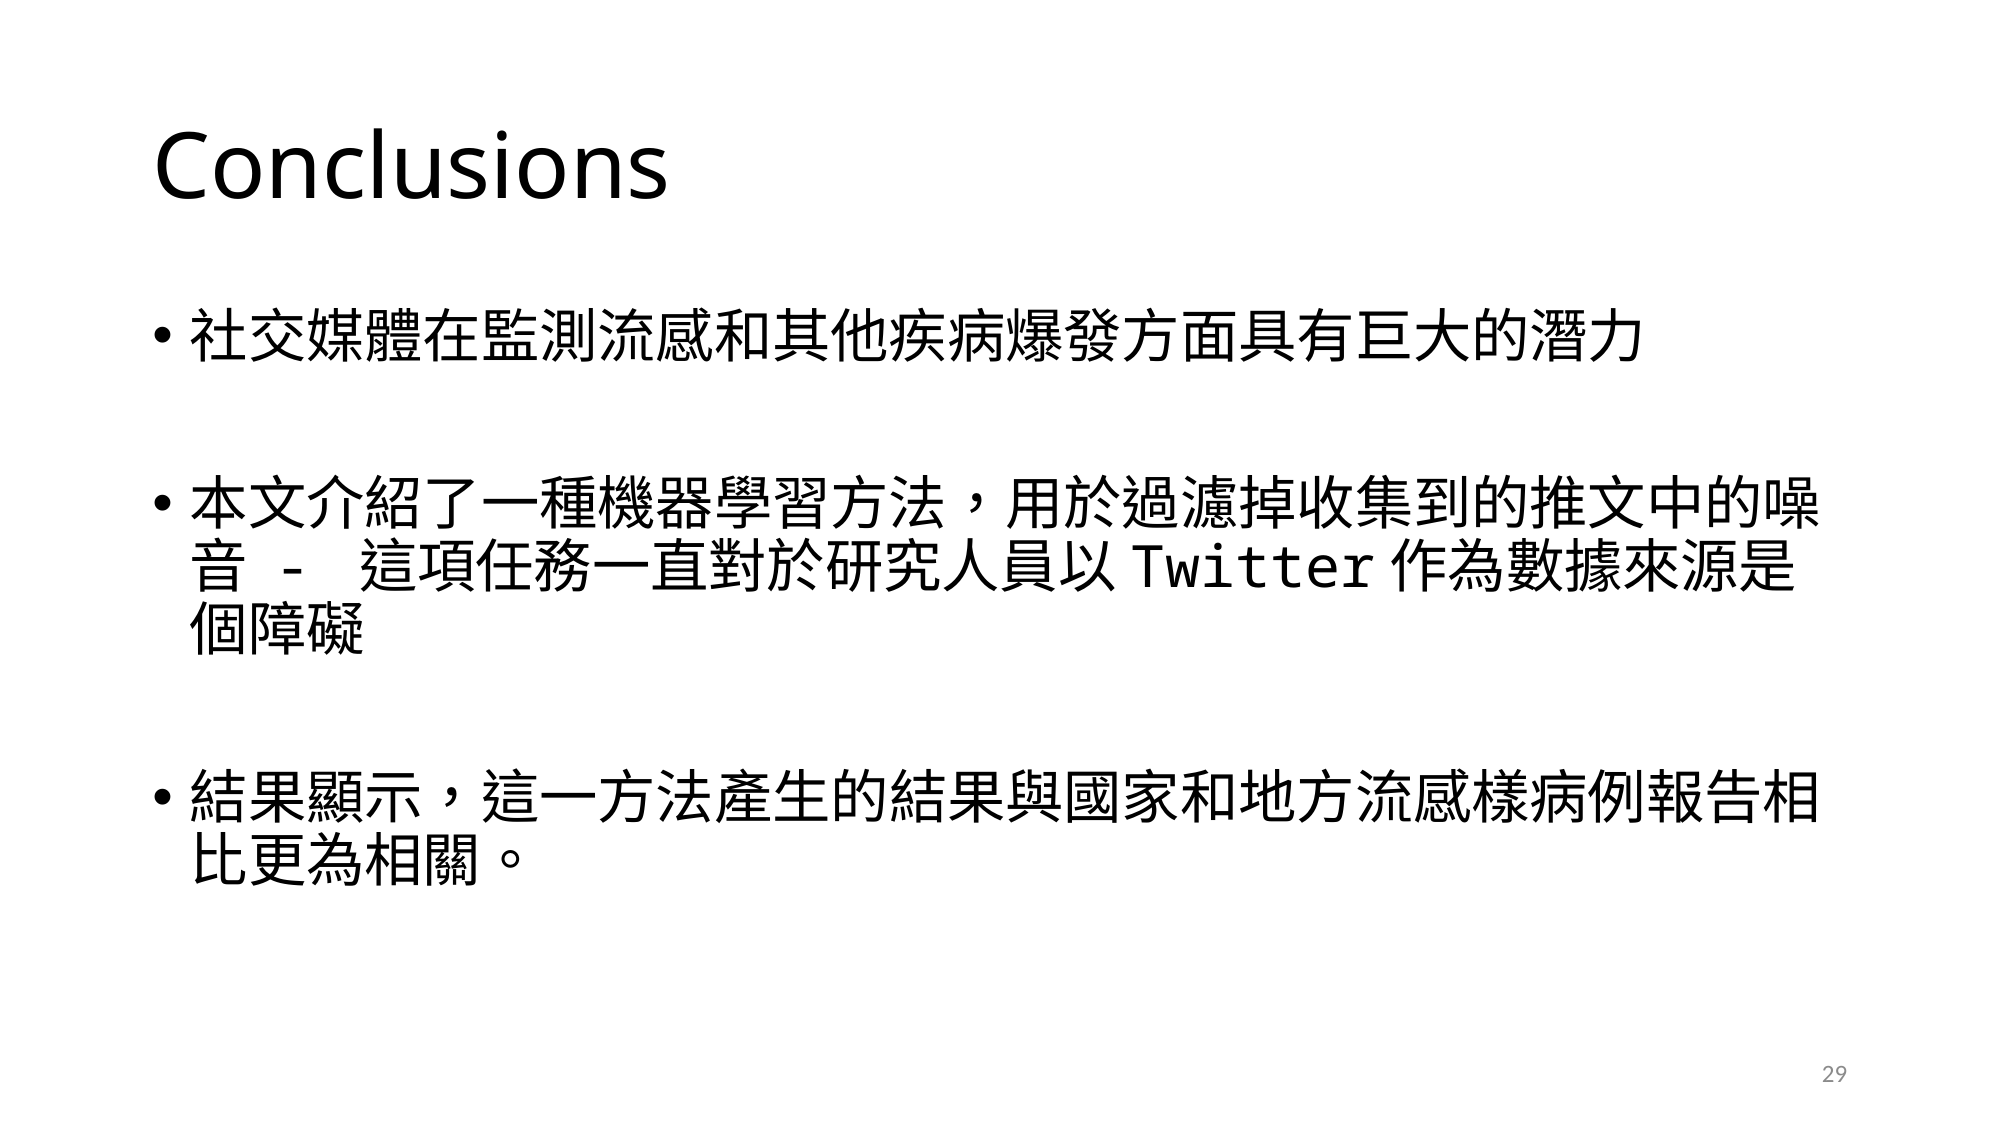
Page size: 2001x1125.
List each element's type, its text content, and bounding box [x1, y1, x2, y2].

title Conclusions [137, 59, 1863, 278]
list 社交媒體在監測流感和其他疾病爆發方面具有巨大的潛力 本文介紹了一種機器學習方法，用於過濾掉收集到的推文中的噪音 - 這項任務一直對於研究人員以Twitter作為數據來源是個障礙 結果顯示，這一方法產生的結果與國家和地方流感樣病例報告相比更為相關。 [137, 299, 1863, 1014]
slide_number 29 [1412, 1042, 1863, 1103]
